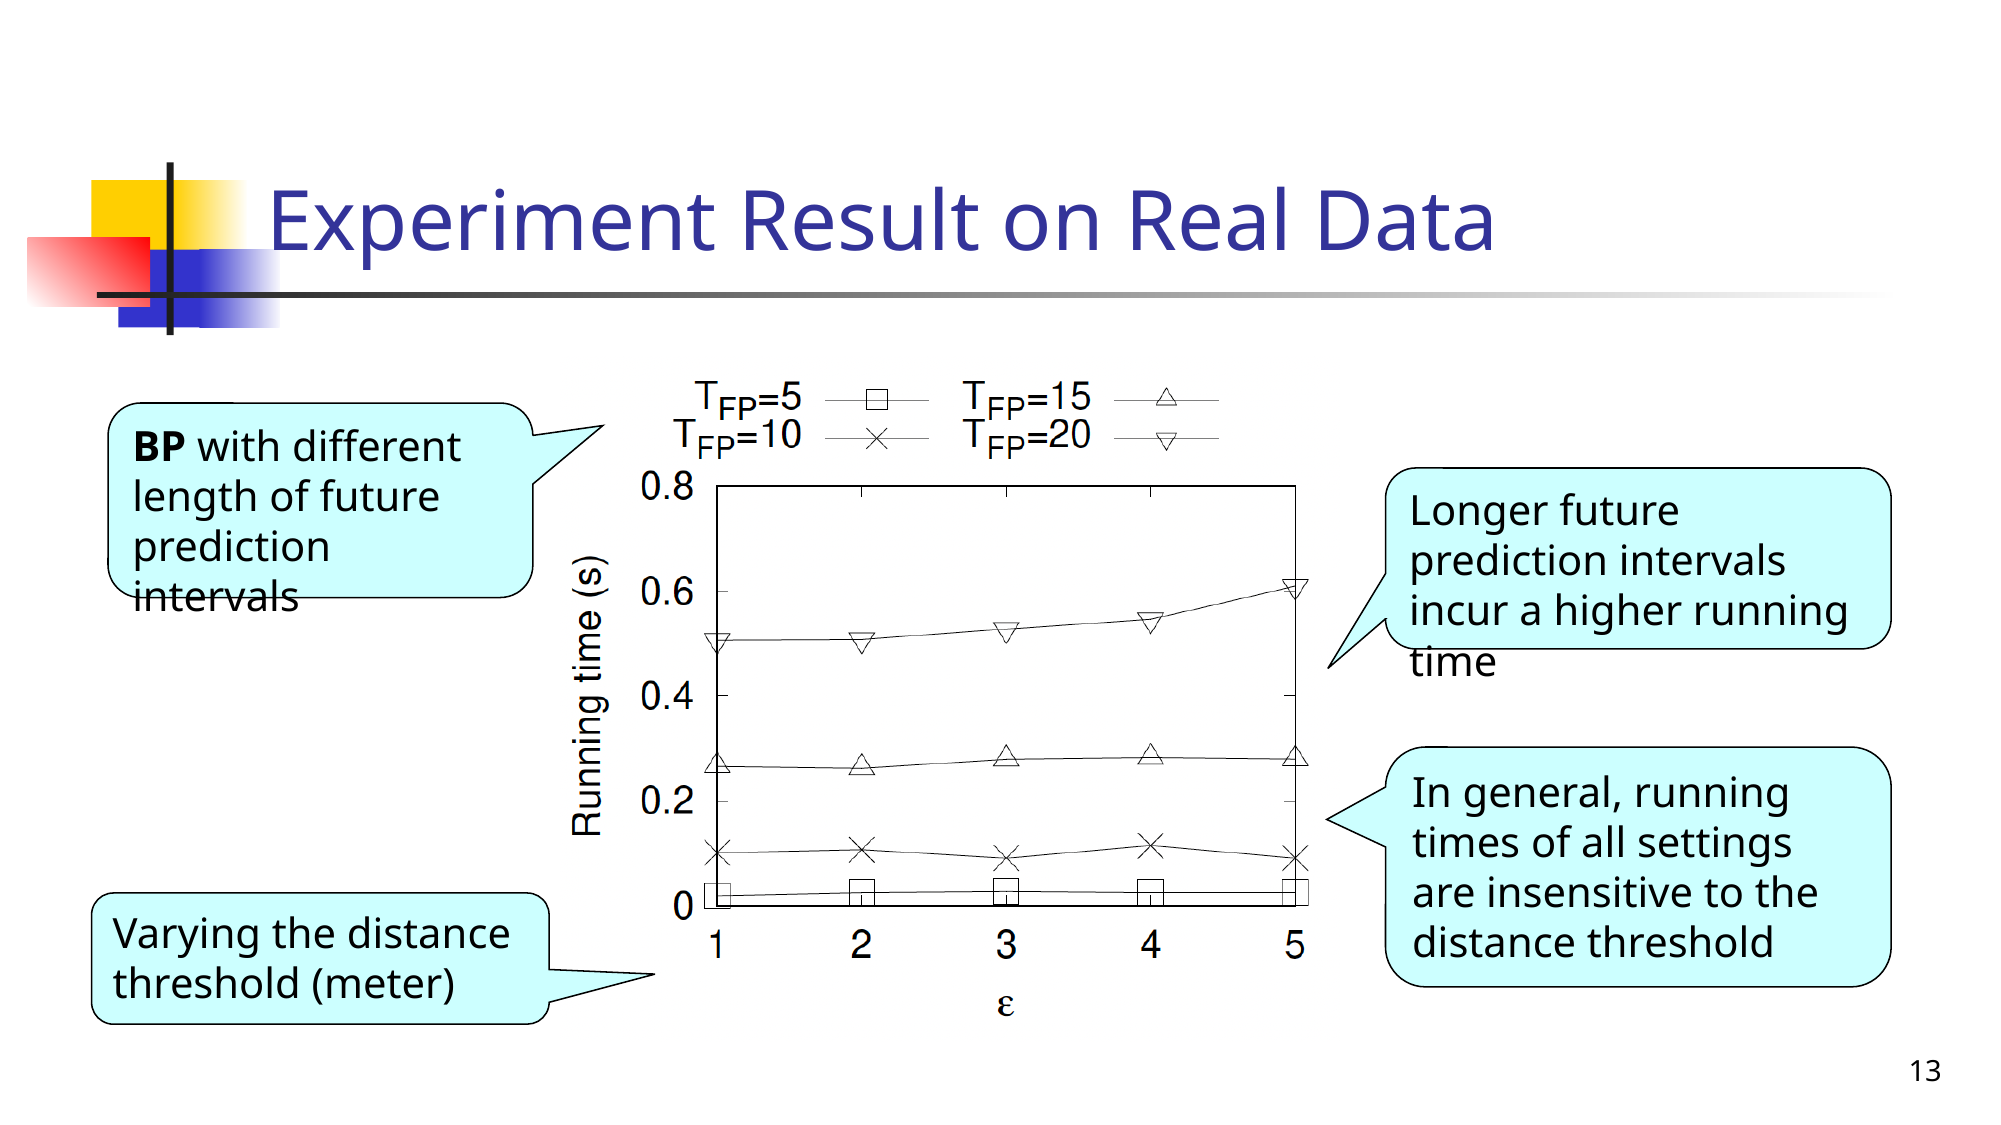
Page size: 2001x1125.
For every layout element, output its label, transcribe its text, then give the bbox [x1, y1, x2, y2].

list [559, 356, 1340, 1043]
title Experiment Result on Real Data [251, 35, 1957, 275]
text_box BP with different length of future prediction intervals [108, 402, 554, 598]
text_box Longer future prediction intervals incur a higher running time [1344, 467, 1892, 655]
text_box Varying the distance threshold (meter) [91, 892, 554, 1025]
text_box In general, running times of all settings are insensitive to the distance threshold [1344, 746, 1892, 987]
slide_number 13 [1540, 1024, 1957, 1100]
